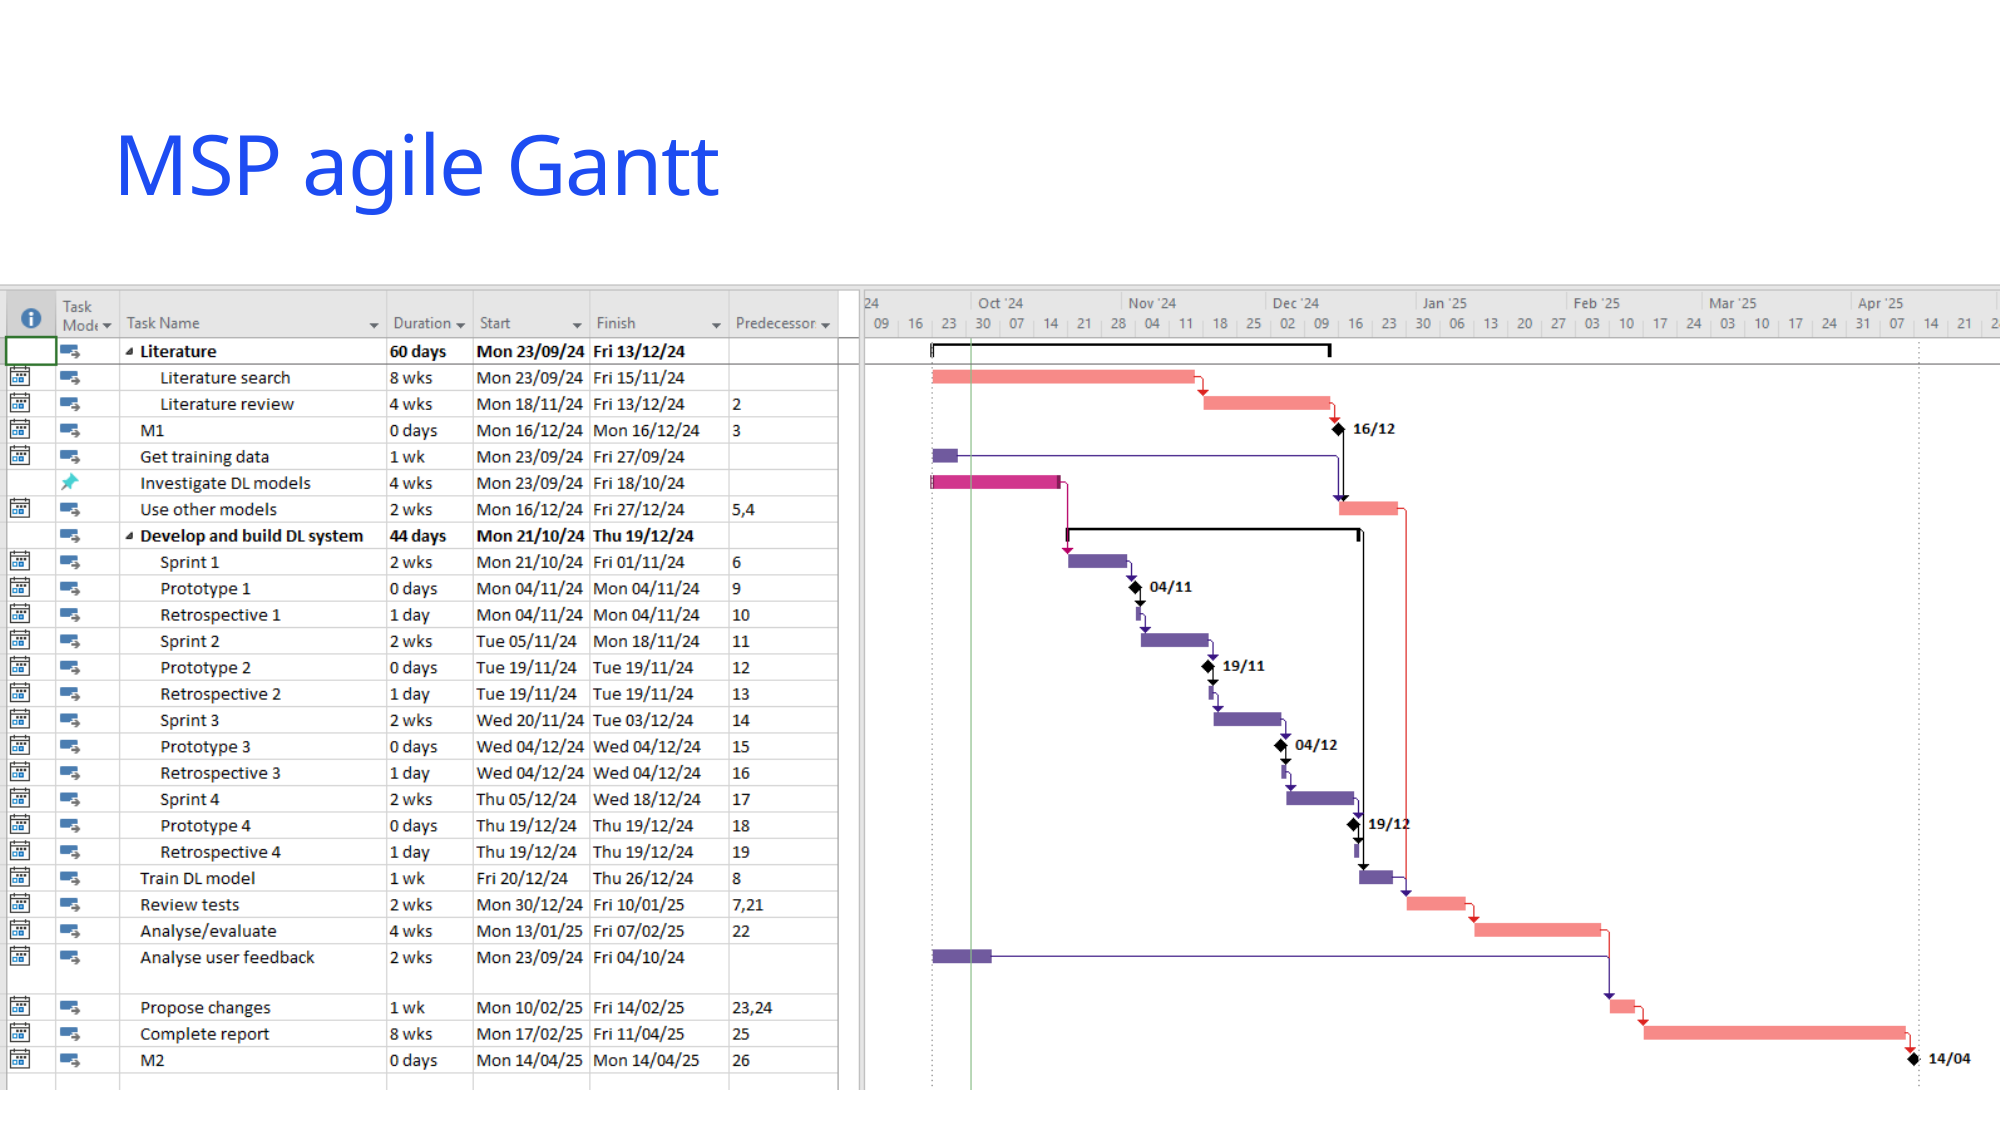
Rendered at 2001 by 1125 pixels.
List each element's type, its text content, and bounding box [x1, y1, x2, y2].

title MSP agile Gantt [114, 59, 1886, 277]
picture [0, 277, 2000, 1090]
